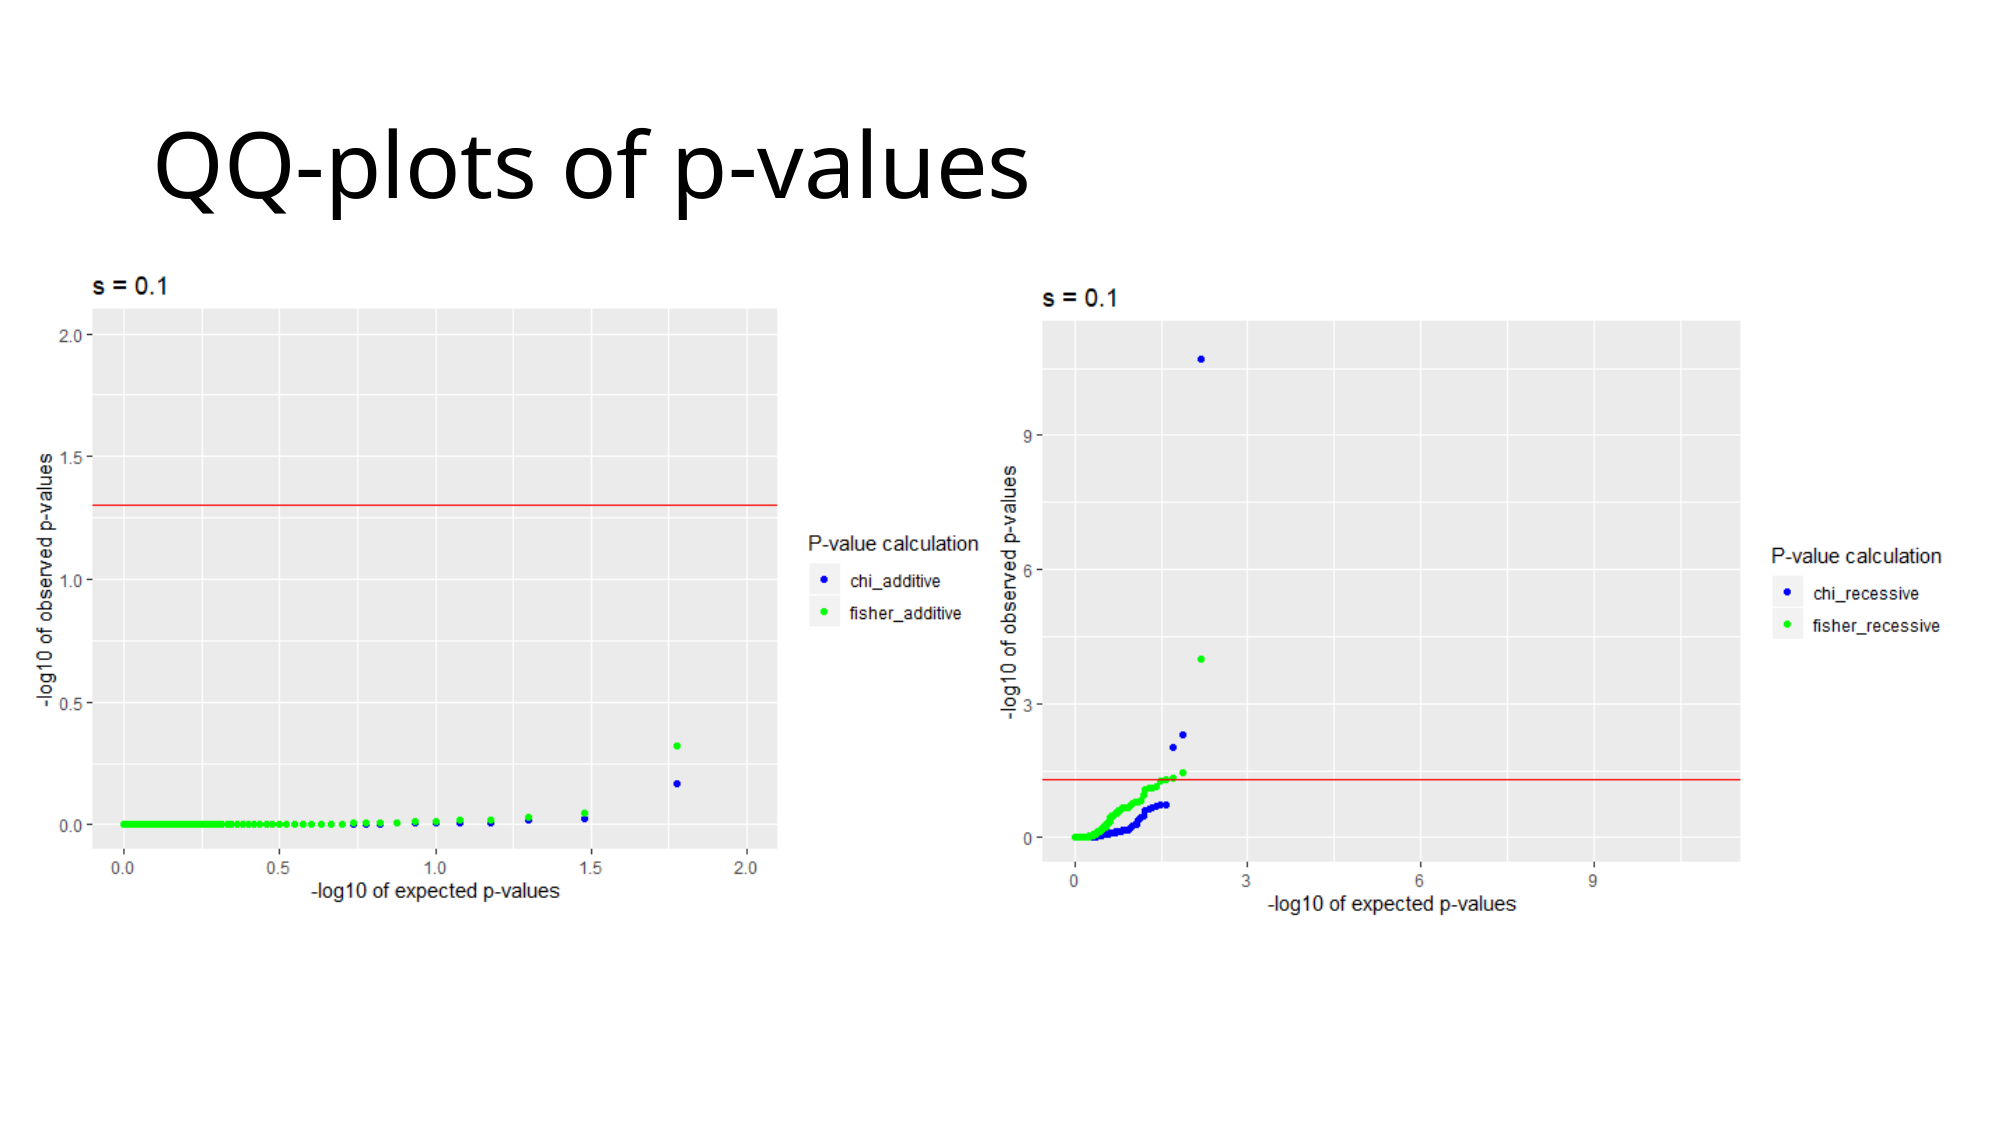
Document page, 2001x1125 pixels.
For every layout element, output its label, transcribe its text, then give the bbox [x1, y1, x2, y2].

title QQ-plots of p-values [137, 59, 1863, 276]
picture [24, 264, 1963, 925]
